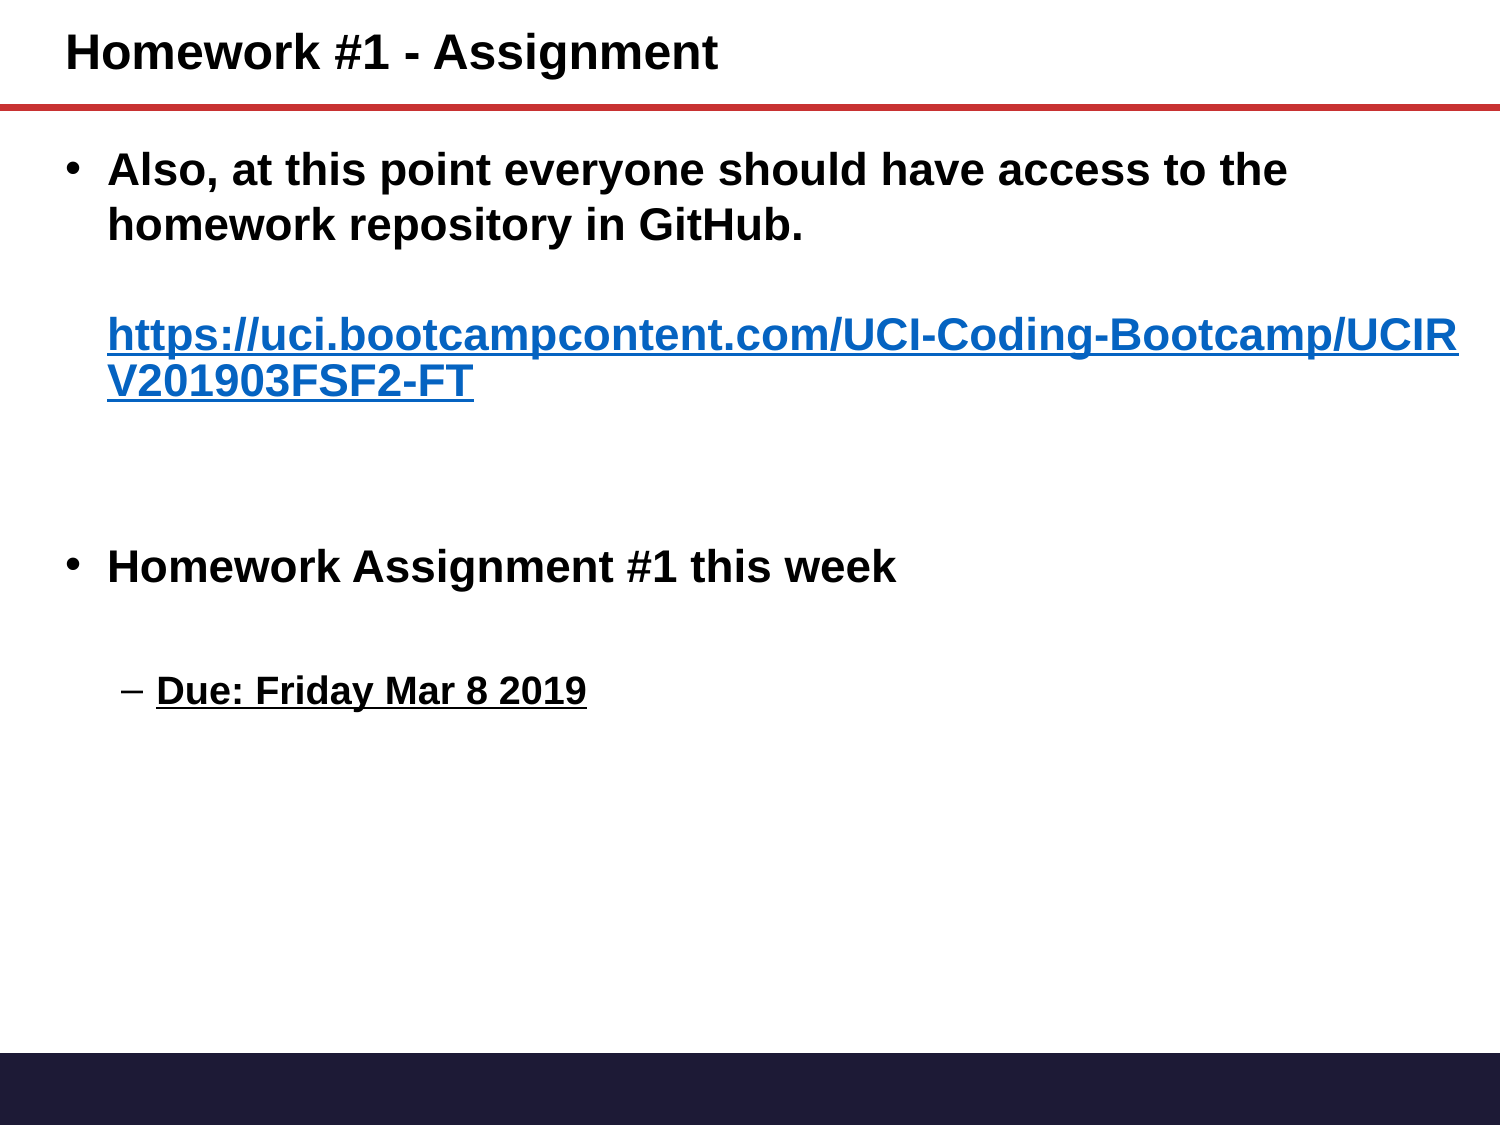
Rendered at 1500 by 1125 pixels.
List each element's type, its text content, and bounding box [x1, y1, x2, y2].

text_box Also, at this point everyone should have access to the homework repository in GitHub. https://uci.bootcampcontent.com/UCI-Coding-Bootcamp/UCIRV201903FSF2-FT Homework Assignment #1 this week Due: Friday Mar 8 2019 [49, 125, 1484, 740]
title Homework #1 - Assignment [50, 0, 948, 108]
